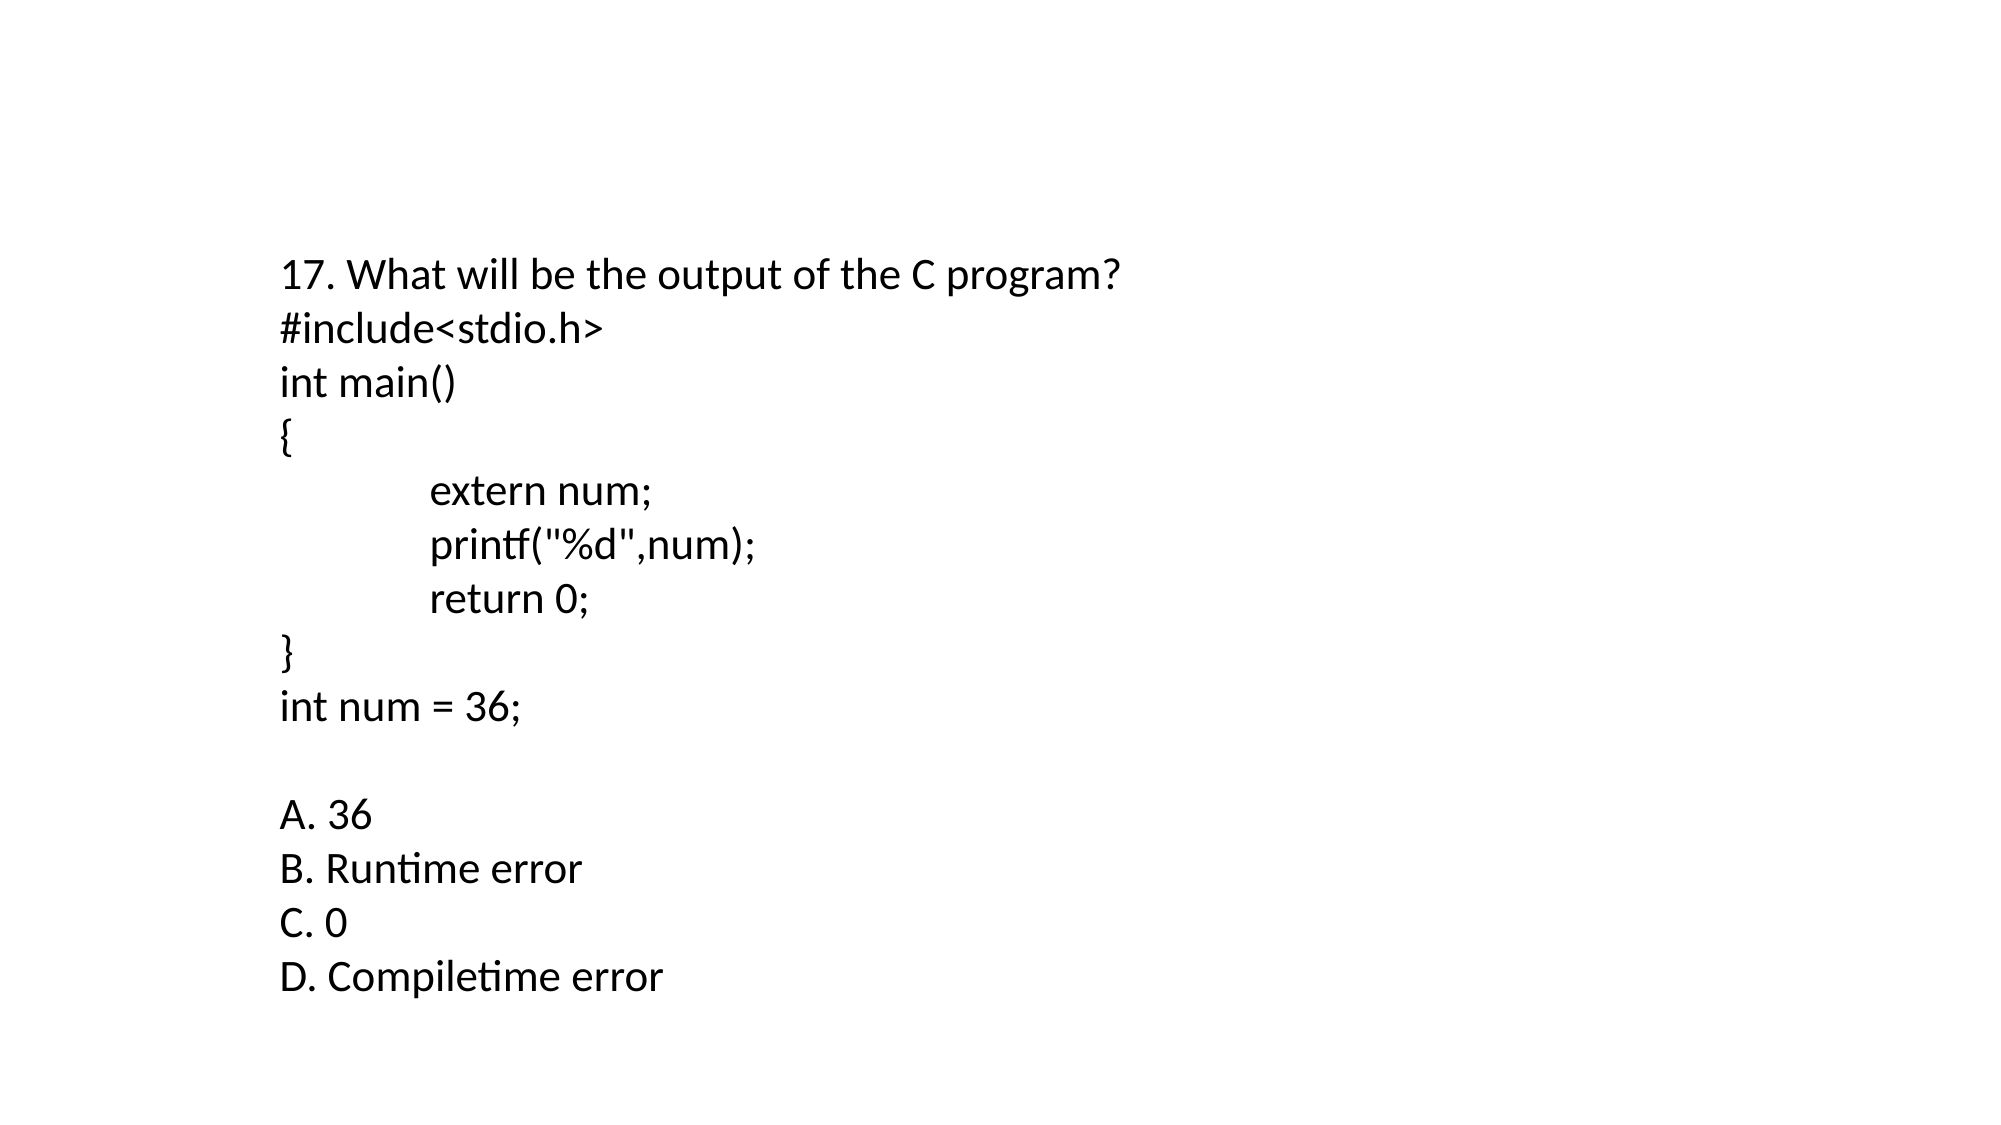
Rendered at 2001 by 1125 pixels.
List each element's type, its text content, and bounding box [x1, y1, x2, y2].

text_box 17. What will be the output of the C program? #include<stdio.h> int main() { extern num; printf("%d",num); return 0; } int num = 36; A. 36 B. Runtime error C. 0 D. Compiletime error [264, 237, 1930, 1008]
